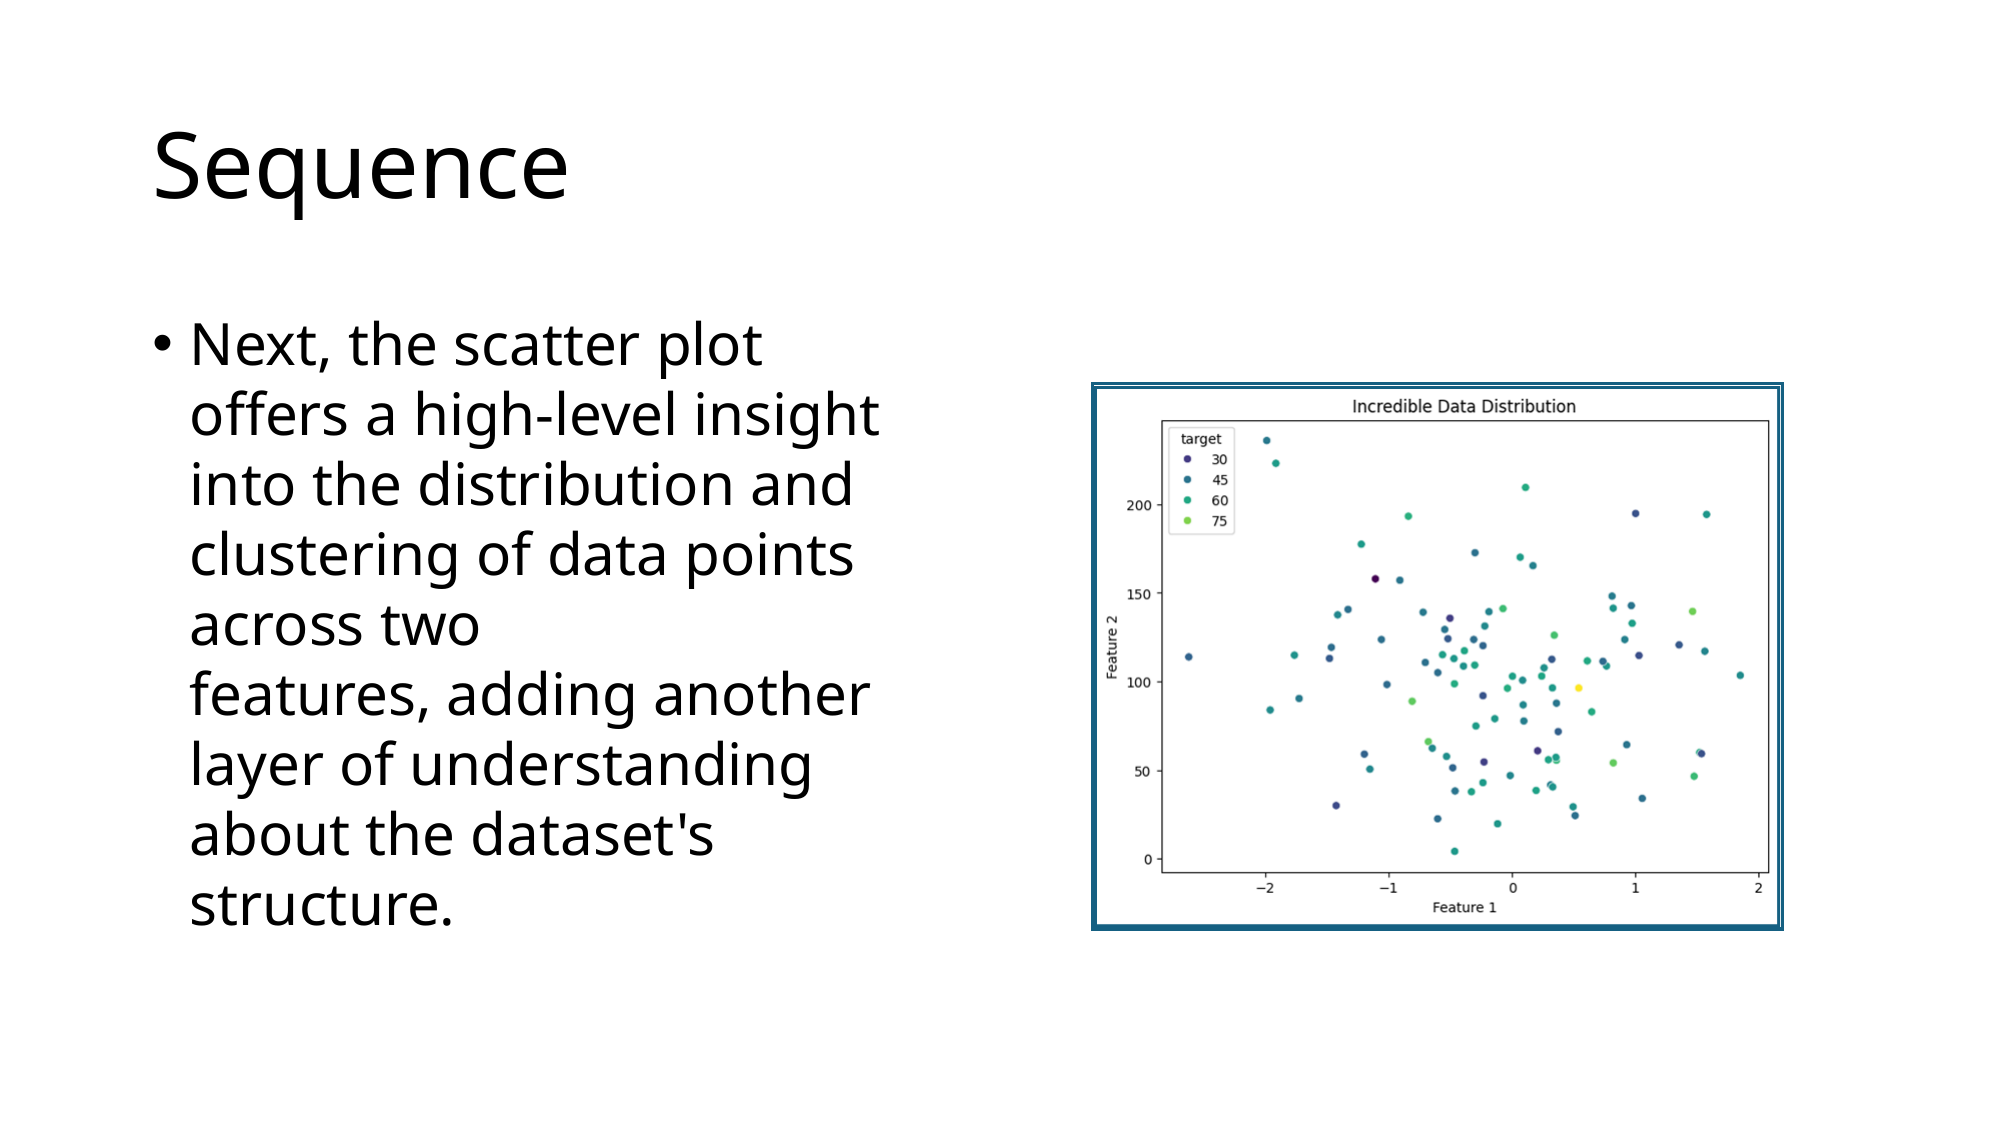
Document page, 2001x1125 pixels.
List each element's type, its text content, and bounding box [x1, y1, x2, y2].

list Next, the scatter plot offers a high-level insight into the distribution and clustering of data points across two features, adding another layer of understanding about the dataset's structure. [137, 299, 988, 1014]
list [1093, 384, 1782, 928]
title Sequence [137, 59, 1863, 278]
